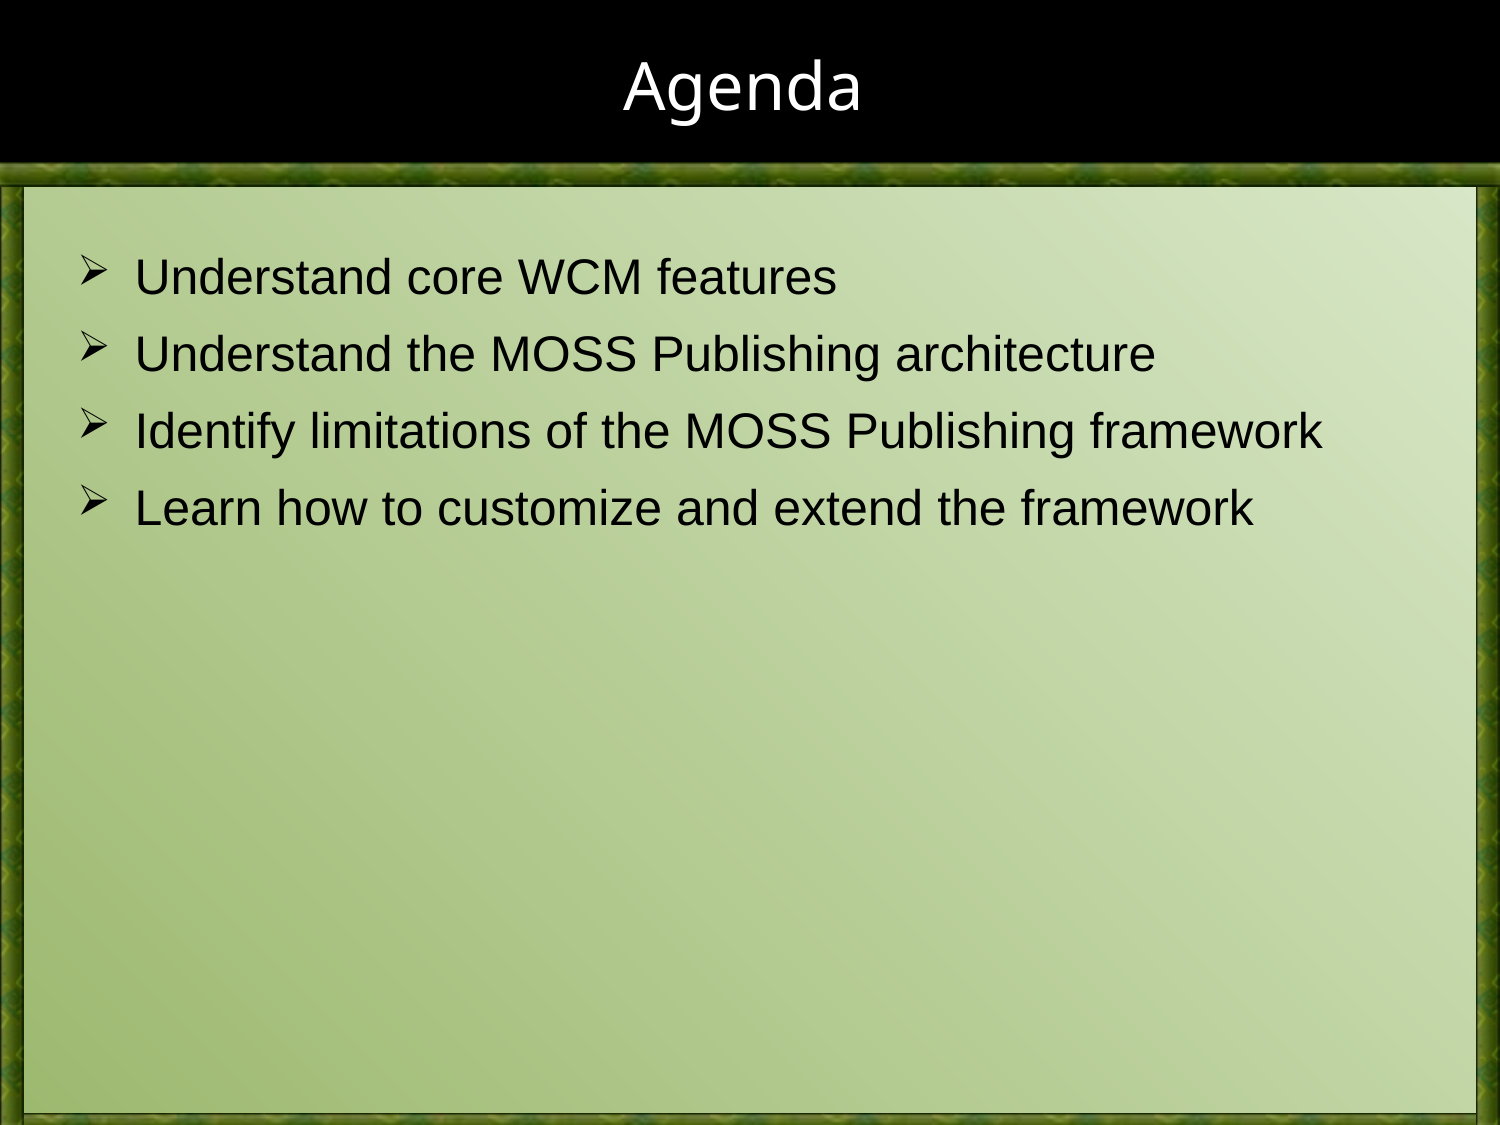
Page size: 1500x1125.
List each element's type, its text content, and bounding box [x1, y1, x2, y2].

title Agenda [24, 24, 1463, 143]
list Understand core WCM features Understand the MOSS Publishing architecture Identify limitations of the MOSS Publishing framework Learn how to customize and extend the framework [62, 237, 1438, 1088]
picture [0, 162, 1500, 1125]
